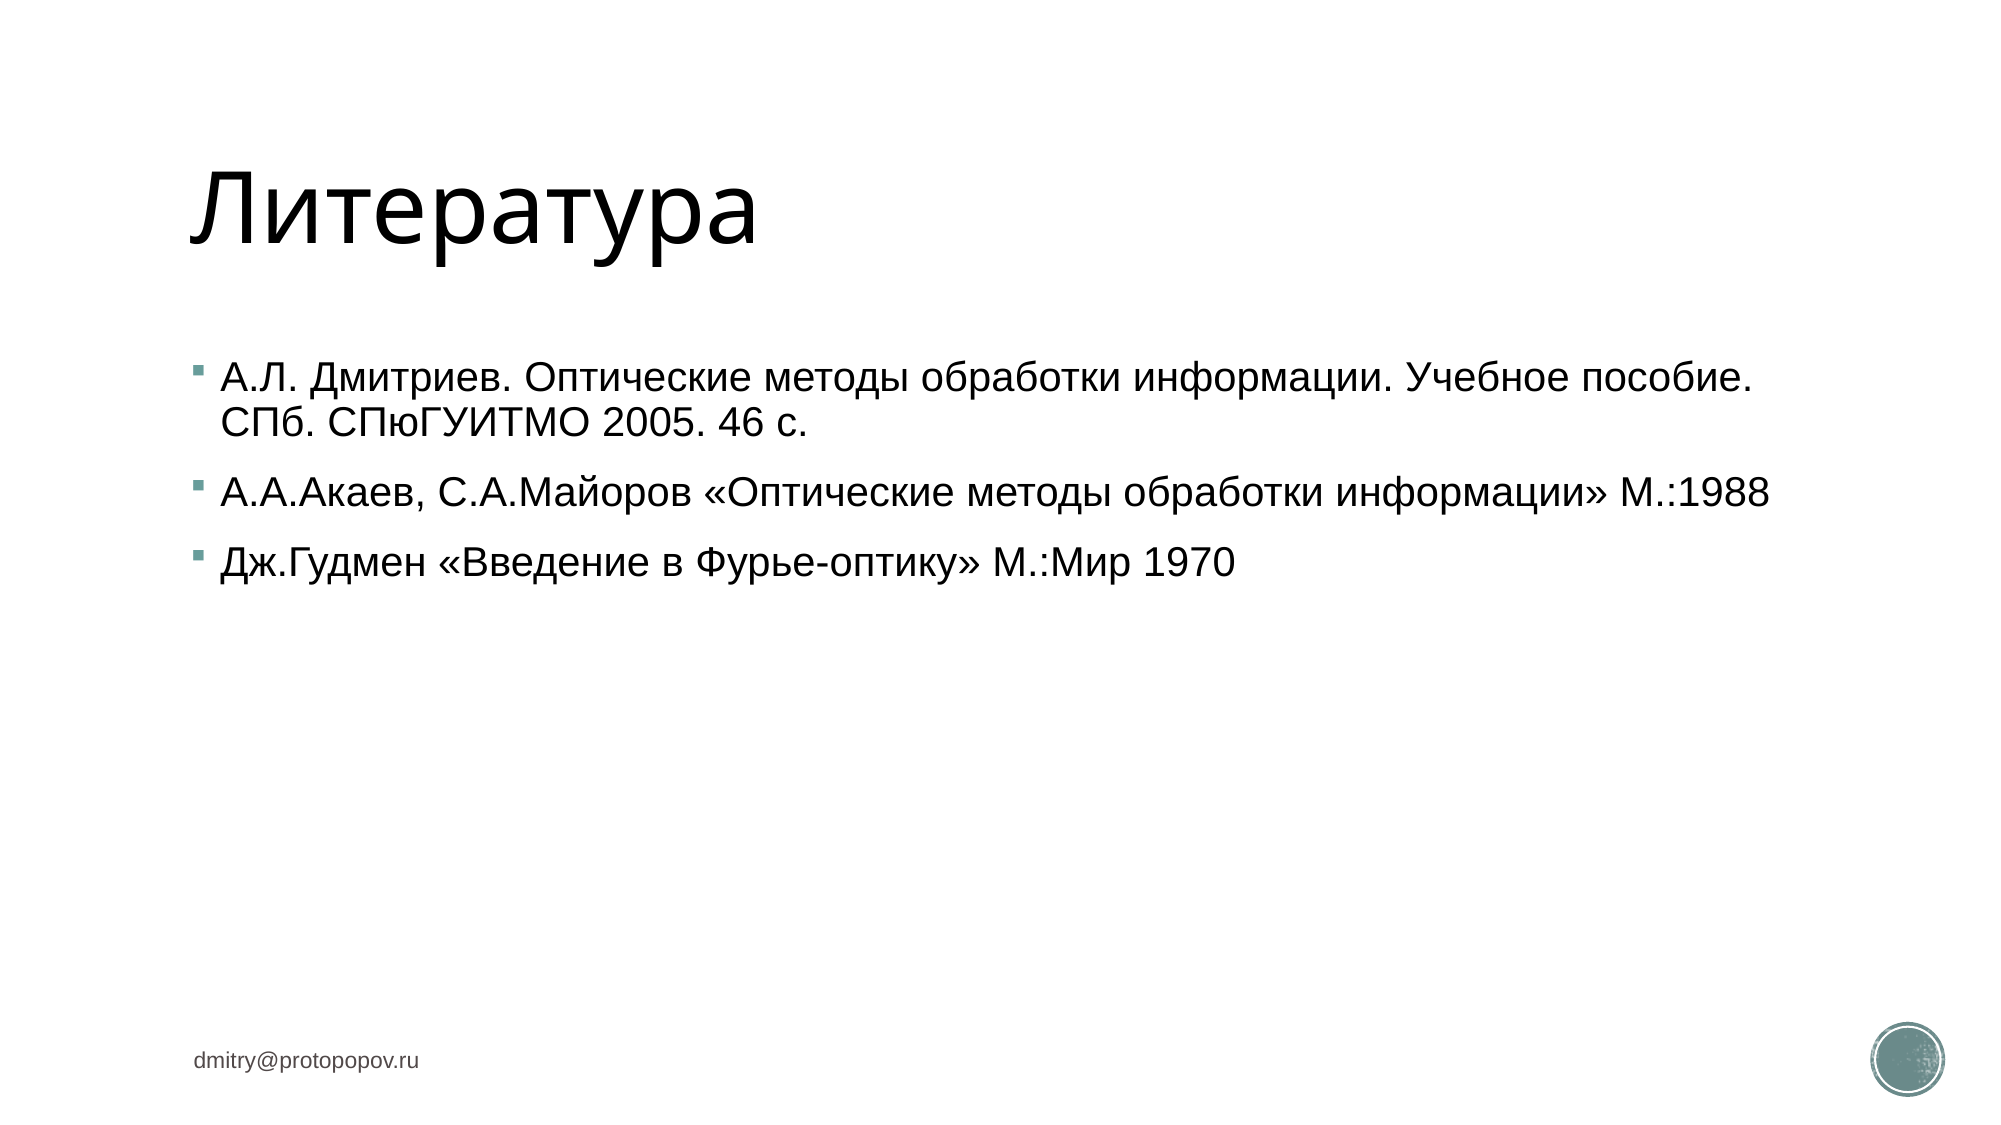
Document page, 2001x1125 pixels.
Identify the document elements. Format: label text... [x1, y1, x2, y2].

list А.Л. Дмитриев. Оптические методы обработки информации. Учебное пособие. СПб. СПюГУИТМО 2005. 46 с. А.А.Акаев, С.А.Майоров «Оптические методы обработки информации» М.:1988 Дж.Гудмен «Введение в Фурье-оптику» М.:Мир 1970 [175, 348, 1826, 1013]
footer dmitry@protopopov.ru [178, 1028, 1217, 1089]
title Литература [175, 79, 1826, 344]
